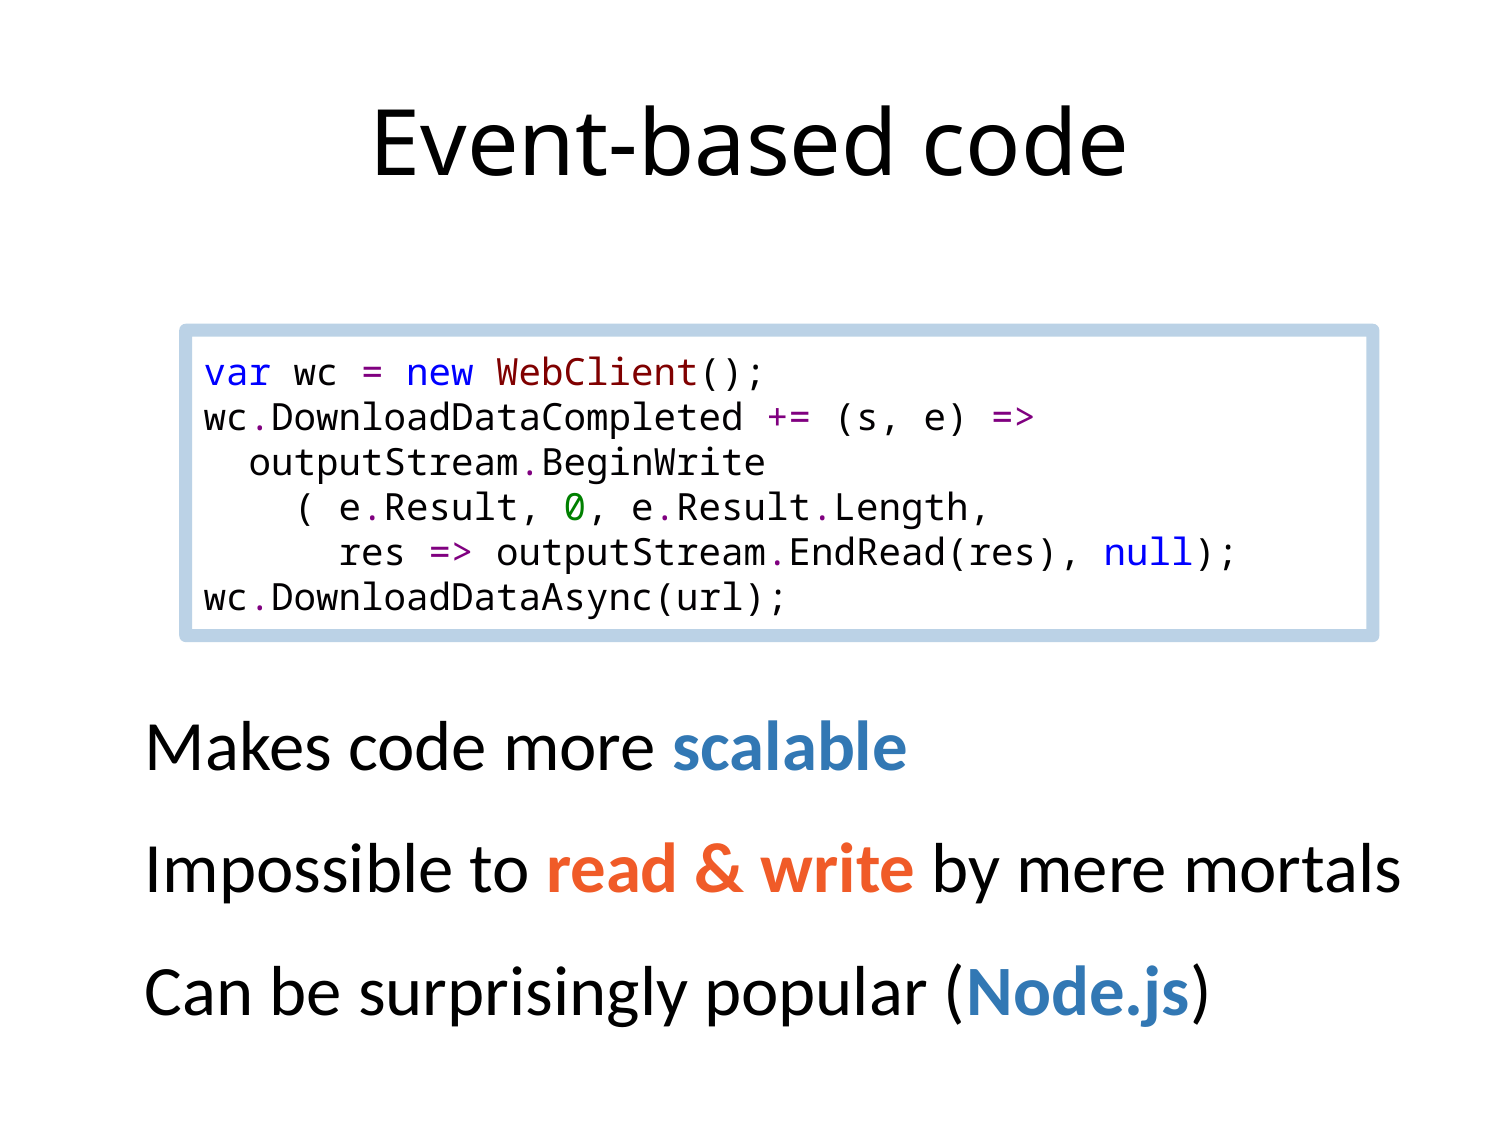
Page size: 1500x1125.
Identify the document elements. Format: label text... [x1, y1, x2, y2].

list Makes code more scalable Impossible to read & write by mere mortals Can be surprisingly popular (Node.js) [50, 237, 1425, 1000]
text_box var wc = new WebClient(); wc.DownloadDataCompleted += (s, e) => outputStream.BeginWrite ( e.Result, 0, e.Result.Length, res => outputStream.EndRead(res), null); wc.DownloadDataAsync(url); [185, 330, 1373, 636]
title Event-based code [75, 45, 1425, 233]
